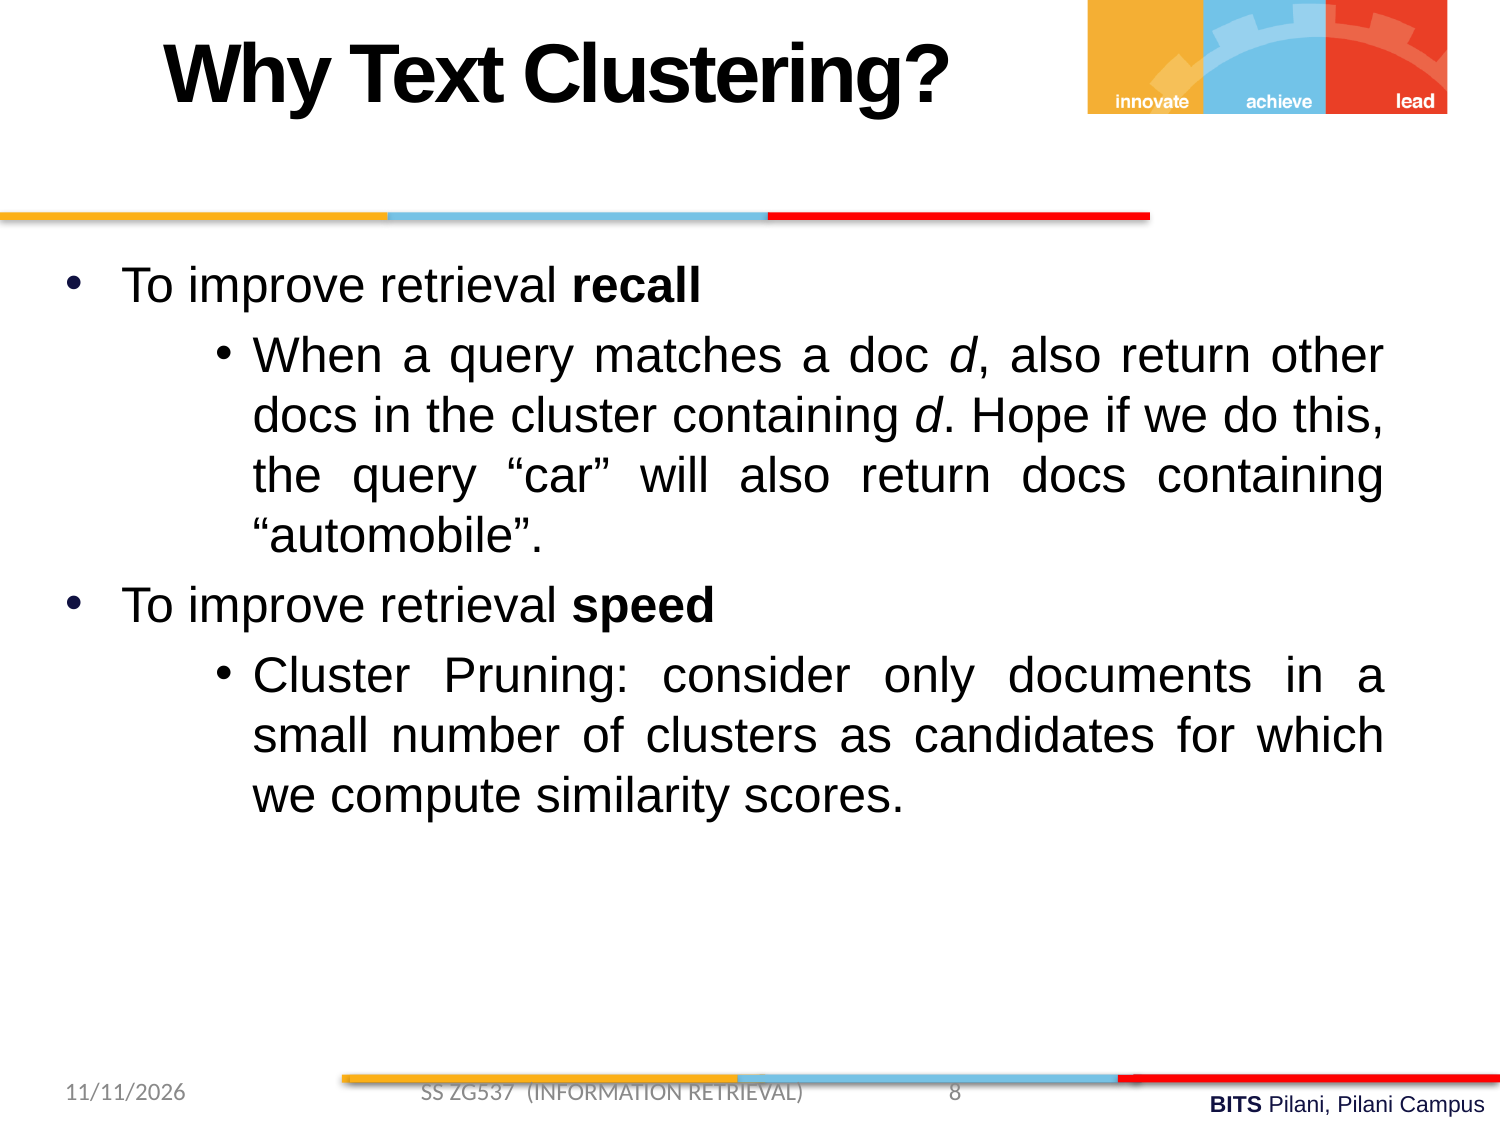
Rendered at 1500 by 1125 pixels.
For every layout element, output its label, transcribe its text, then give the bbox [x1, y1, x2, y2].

list To improve retrieval recall When a query matches a doc d, also return other docs in the cluster containing d. Hope if we do this, the query “car” will also return docs containing “automobile”. To improve retrieval speed Cluster Pruning: consider only documents in a small number of clusters as candidates for which we compute similarity scores. [50, 245, 1400, 988]
picture [1087, 0, 1448, 114]
text_box 3/2/2019 SS ZG537 (INFORMATION RETRIEVAL) 8 [49, 1074, 1038, 1125]
list Why Text Clustering? [50, 24, 1088, 213]
